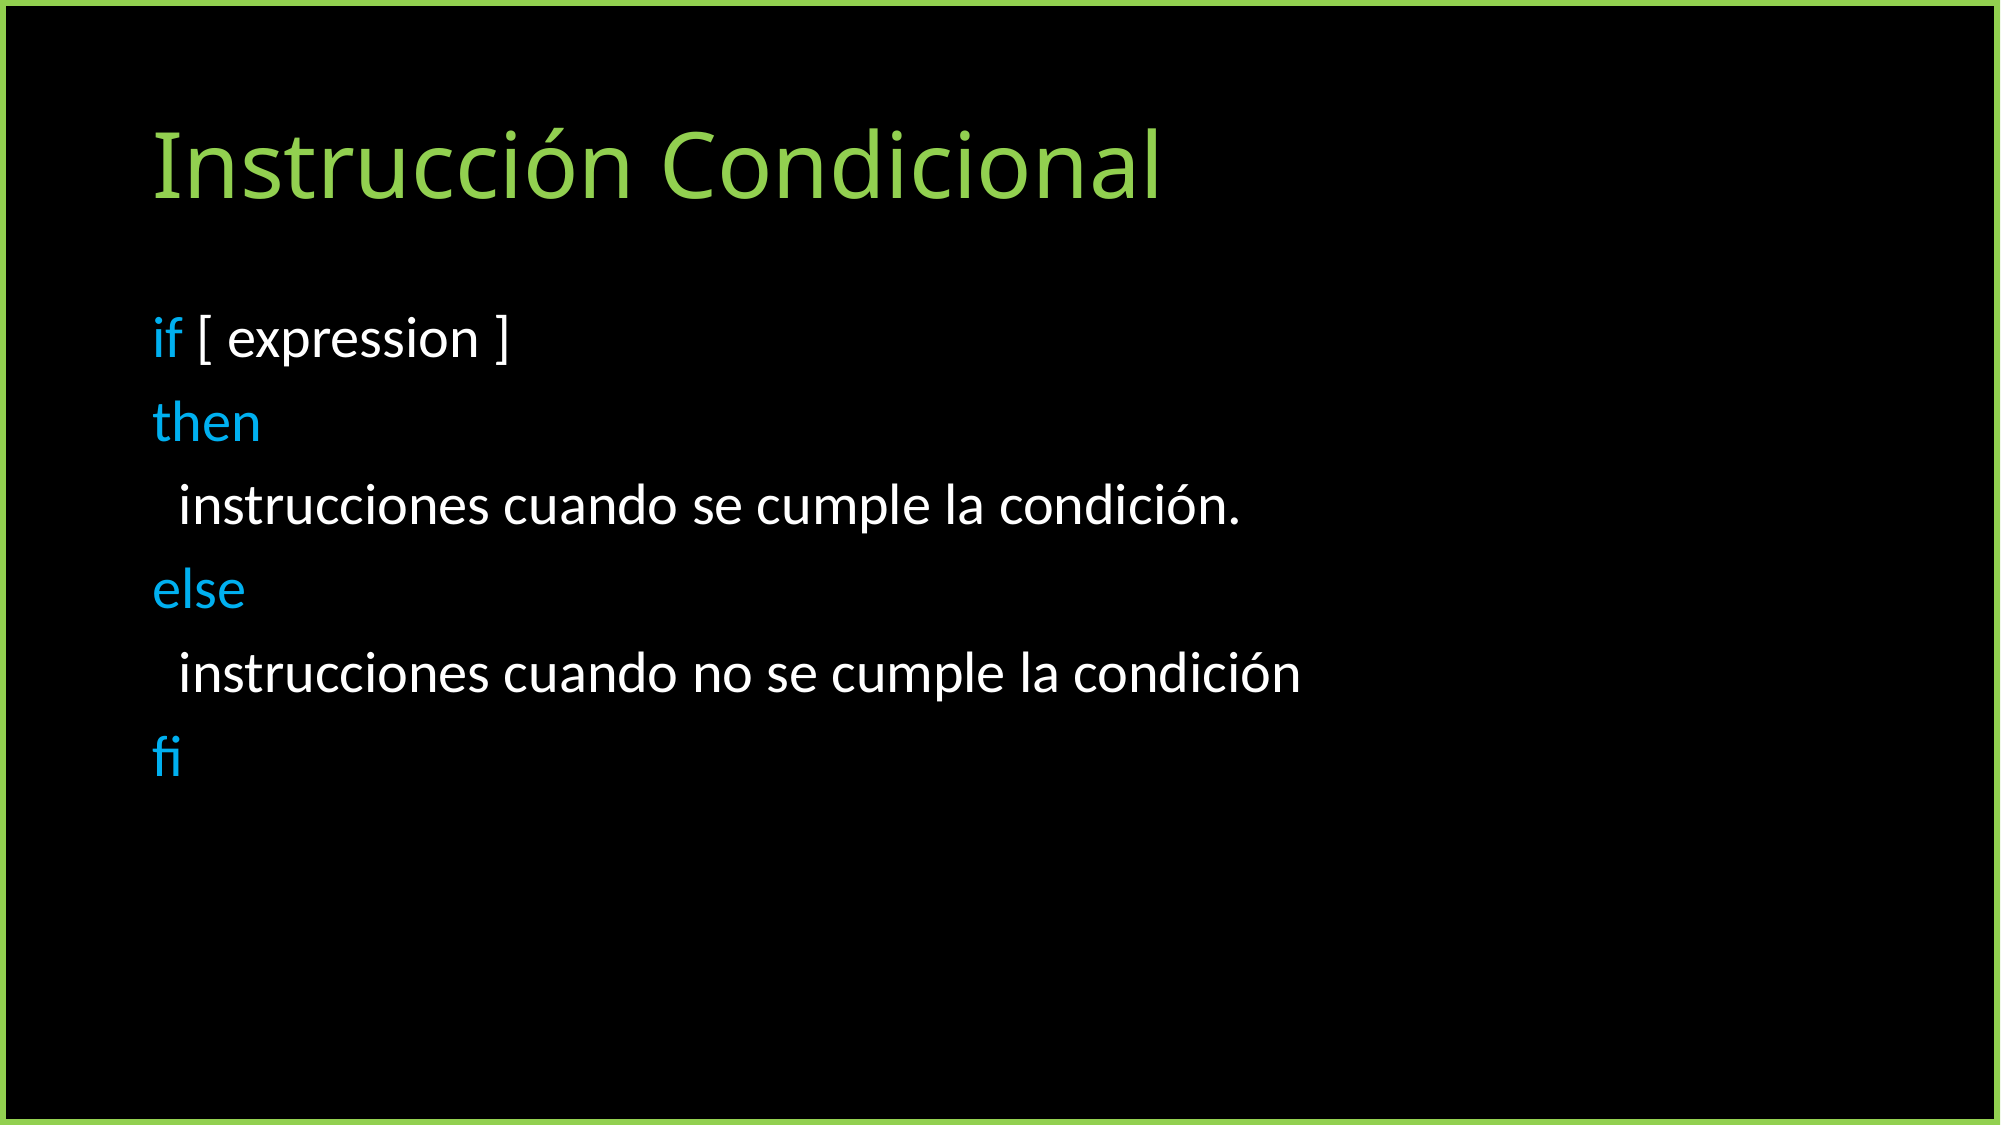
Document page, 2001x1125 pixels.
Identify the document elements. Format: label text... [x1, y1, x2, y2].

list if [ expression ] then instrucciones cuando se cumple la condición. else instrucciones cuando no se cumple la condición fi [137, 299, 1863, 1014]
title Instrucción Condicional [137, 59, 1863, 278]
